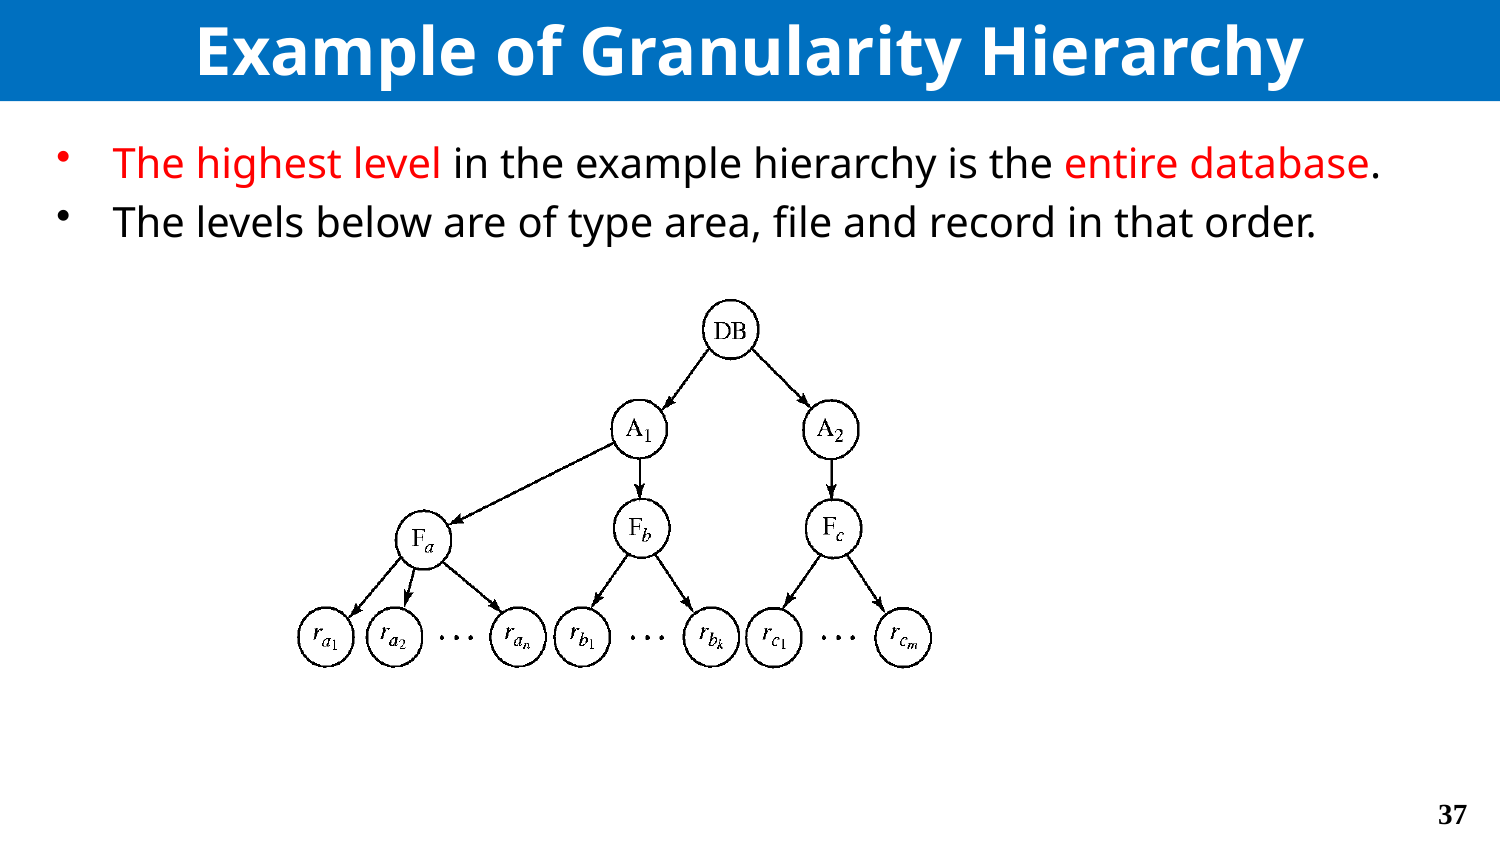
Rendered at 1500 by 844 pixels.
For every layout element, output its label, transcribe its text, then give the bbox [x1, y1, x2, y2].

list The highest level in the example hierarchy is the entire database. The levels below are of type area, file and record in that order. [41, 129, 1447, 754]
picture [288, 291, 939, 676]
title Example of Granularity Hierarchy [0, 0, 1500, 102]
